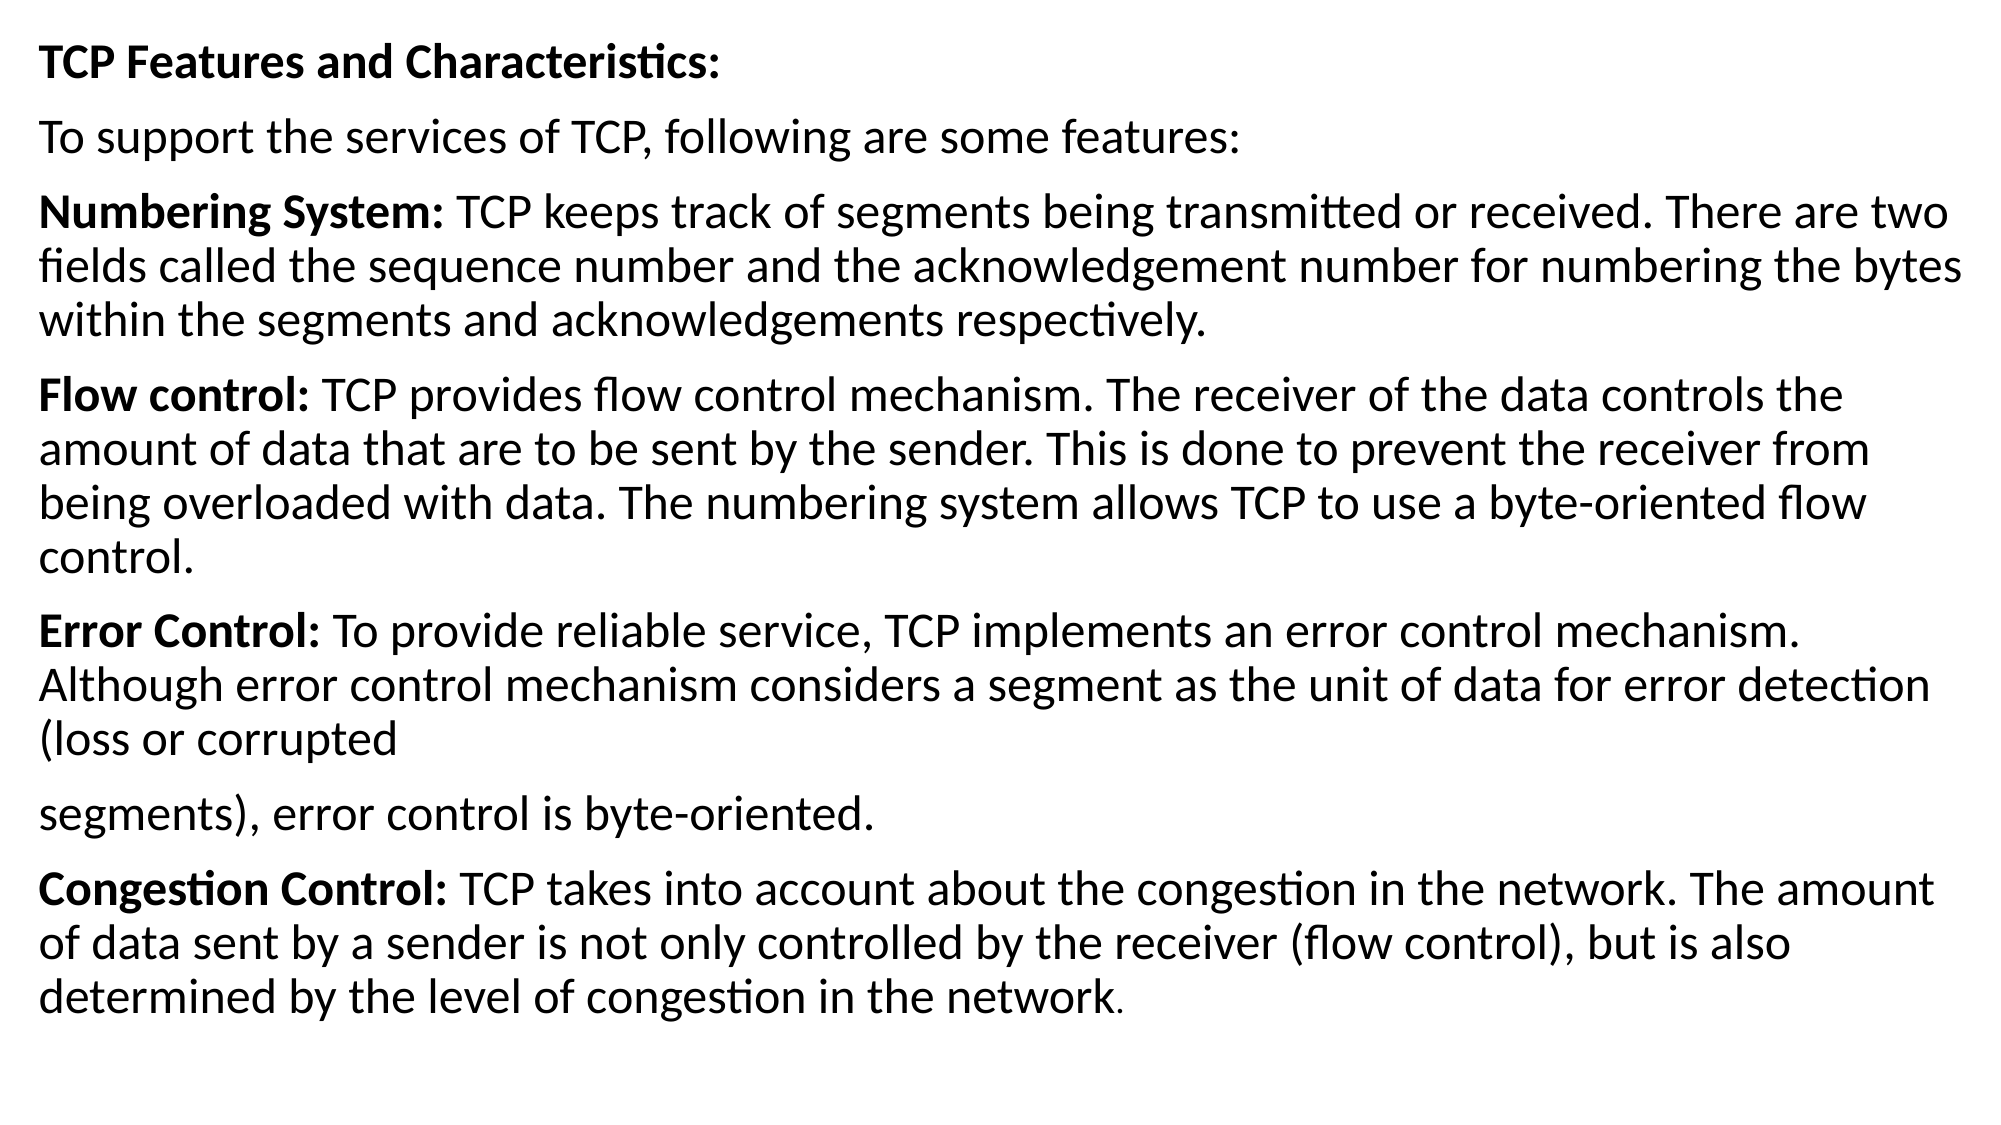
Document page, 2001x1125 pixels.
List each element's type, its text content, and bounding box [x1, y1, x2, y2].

list TCP Features and Characteristics: To support the services of TCP, following are some features: Numbering System: TCP keeps track of segments being transmitted or received. There are two fields called the sequence number and the acknowledgement number for numbering the bytes within the segments and acknowledgements respectively. Flow control: TCP provides flow control mechanism. The receiver of the data controls the amount of data that are to be sent by the sender. This is done to prevent the receiver from being overloaded with data. The numbering system allows TCP to use a byte-oriented flow control. Error Control: To provide reliable service, TCP implements an error control mechanism. Although error control mechanism considers a segment as the unit of data for error detection (loss or corrupted segments), error control is byte-oriented. Congestion Control: TCP takes into account about the congestion in the network. The amount of data sent by a sender is not only controlled by the receiver (flow control), but is also determined by the level of congestion in the network. [23, 28, 1981, 1106]
